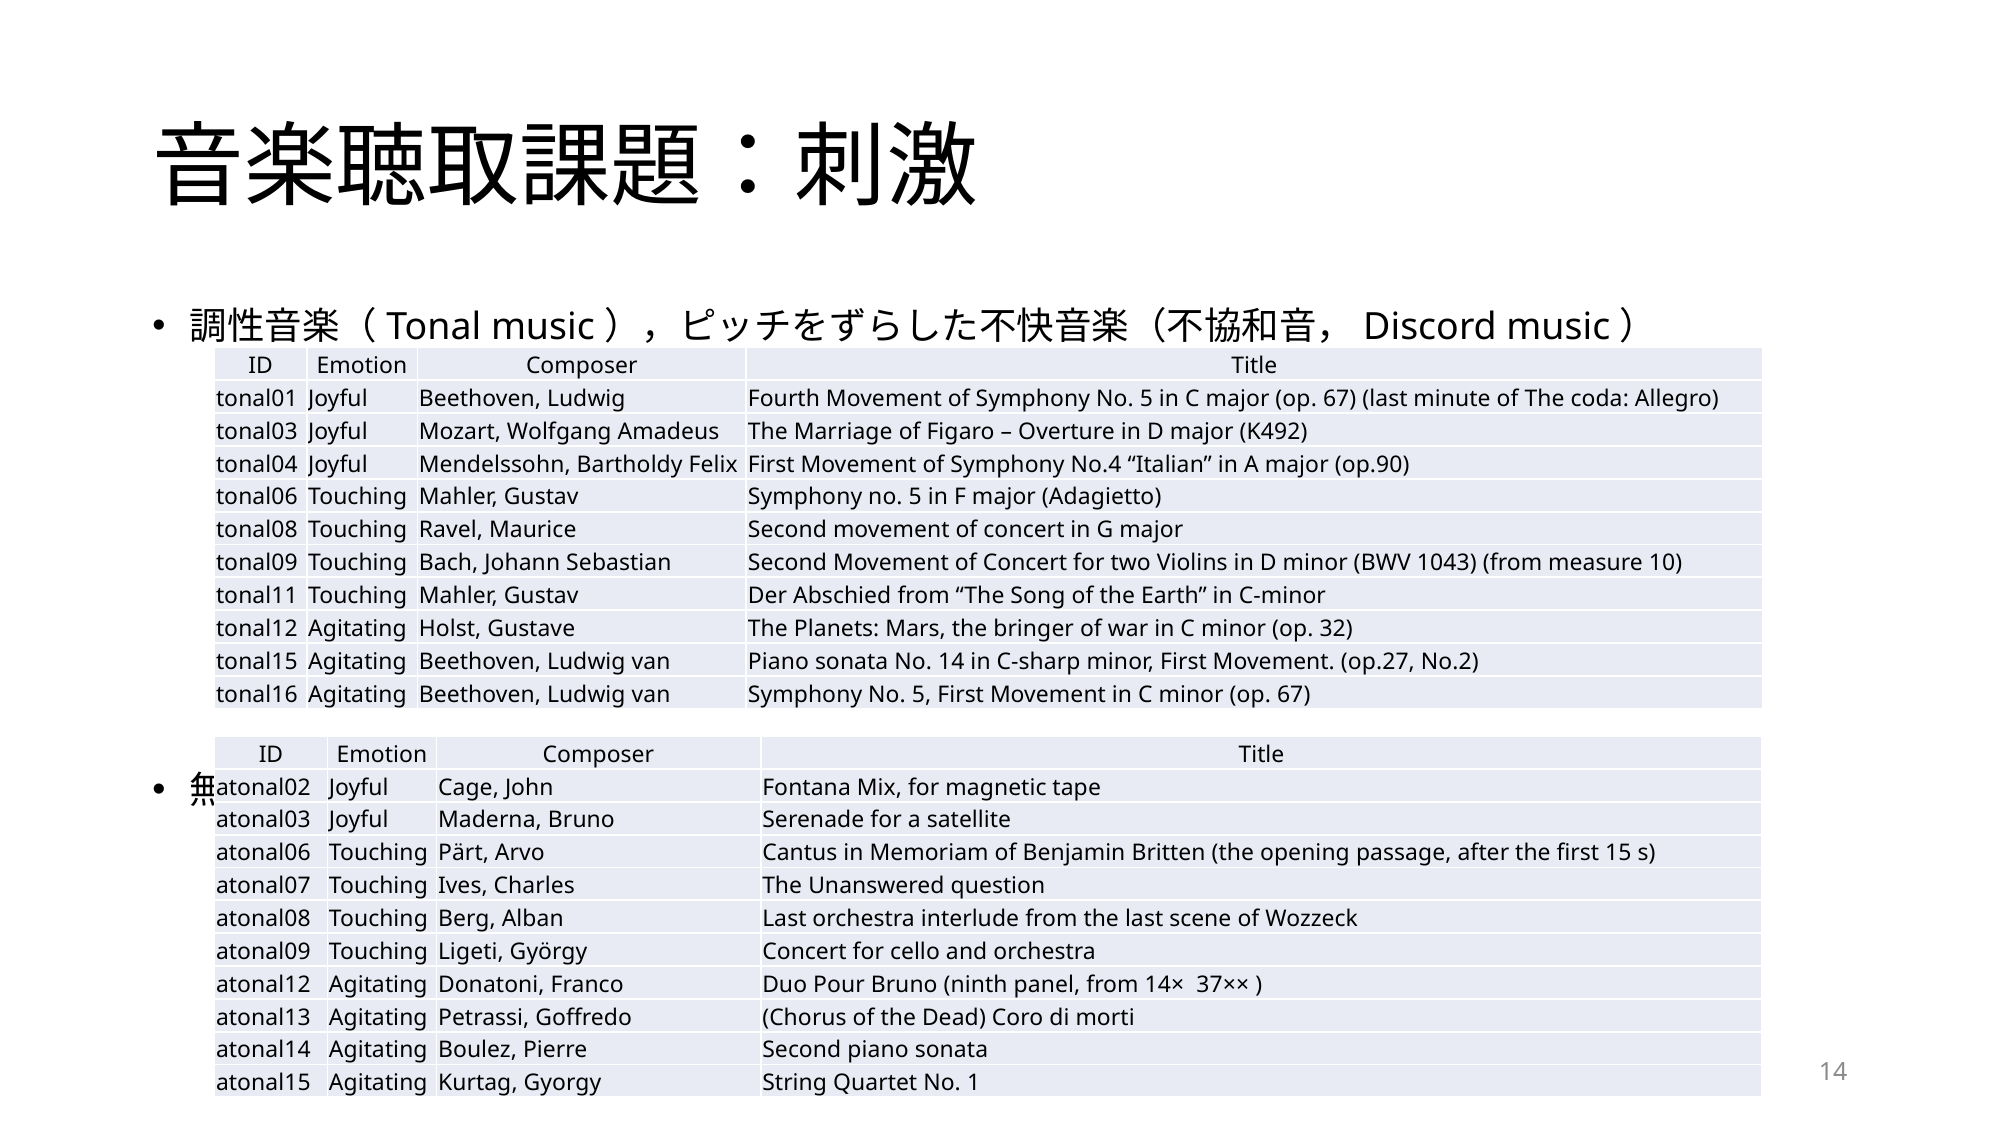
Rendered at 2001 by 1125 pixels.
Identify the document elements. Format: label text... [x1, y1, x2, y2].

table_cell Agitating [308, 611, 417, 642]
table_cell Touching [328, 934, 436, 965]
table_cell Duo Pour Bruno (ninth panel, from 14× 37×× ) [762, 967, 1761, 998]
title 音楽聴取課題：刺激 [137, 59, 1863, 278]
table_cell Joyful [308, 447, 417, 478]
table_header Emotion [328, 737, 436, 768]
table_cell Touching [328, 836, 436, 867]
table_cell Ives, Charles [437, 868, 760, 899]
table_cell Agitating [328, 1065, 436, 1096]
table_cell String Quartet No. 1 [762, 1065, 1412, 1096]
table_cell tonal09 [215, 545, 306, 576]
table_cell Symphony no. 5 in F major (Adagietto) [747, 480, 1762, 511]
table_cell atonal03 [215, 803, 327, 834]
table_header ID [215, 348, 306, 379]
table_cell Piano sonata No. 14 in C-sharp minor, First Movement. (op.27, No.2) [747, 644, 1762, 675]
table_cell atonal09 [215, 934, 327, 965]
table_cell Agitating [328, 1033, 436, 1064]
table_cell Beethoven, Ludwig van [418, 644, 745, 675]
table_cell Cantus in Memoriam of Benjamin Britten (the opening passage, after the first 15 s) [762, 836, 1761, 867]
table_cell tonal08 [215, 513, 306, 544]
table_cell Last orchestra interlude from the last scene of Wozzeck [762, 901, 1761, 932]
table_cell Holst, Gustave [418, 611, 745, 642]
table_cell (Chorus of the Dead) Coro di morti [762, 1000, 1761, 1031]
table_cell atonal15 [215, 1065, 327, 1096]
table_cell tonal16 [215, 677, 306, 708]
table_cell Beethoven, Ludwig [418, 381, 745, 412]
table_cell Mendelssohn, Bartholdy Felix [418, 447, 745, 478]
table_cell Touching [308, 545, 417, 576]
table_header Composer [437, 737, 760, 768]
table_cell Berg, Alban [437, 901, 760, 932]
table_cell Joyful [328, 803, 436, 834]
table_cell atonal12 [215, 967, 327, 998]
table_cell Agitating [328, 1000, 436, 1031]
table_cell Second Movement of Concert for two Violins in D minor (BWV 1043) (from measure 10) [747, 545, 1762, 576]
table_cell Agitating [328, 967, 436, 998]
table_cell tonal01 [215, 381, 306, 412]
table_header ID [215, 737, 327, 768]
slide_number 14 [1412, 1042, 1863, 1103]
table_cell Fontana Mix, for magnetic tape [762, 770, 1761, 801]
table_cell Agitating [308, 677, 417, 708]
table_cell Joyful [308, 381, 417, 412]
table_cell Pärt, Arvo [437, 836, 760, 867]
table_cell Kurtag, Gyorgy [437, 1065, 760, 1096]
table_cell The Marriage of Figaro – Overture in D major (K492) [747, 414, 1762, 445]
table_cell Touching [308, 513, 417, 544]
table_cell tonal15 [215, 644, 306, 675]
table_cell Mahler, Gustav [418, 480, 745, 511]
table_cell The Unanswered question [762, 868, 1761, 899]
table_cell Touching [328, 868, 436, 899]
table_header Title [747, 348, 1762, 379]
table_cell Touching [308, 480, 417, 511]
table_cell tonal11 [215, 578, 306, 609]
table_cell tonal04 [215, 447, 306, 478]
table_cell First Movement of Symphony No.4 “Italian” in A major (op.90) [747, 447, 1762, 478]
table_cell Maderna, Bruno [437, 803, 760, 834]
table_header Composer [418, 348, 745, 379]
table_cell Joyful [308, 414, 417, 445]
table_cell atonal07 [215, 868, 327, 899]
table_cell Serenade for a satellite [762, 803, 1761, 834]
list 調性音楽（Tonal music），ピッチをずらした不快音楽（不協和音，Discord music） 無調性音楽（Atonal music） [137, 299, 1863, 1014]
table_cell Ligeti, György [437, 934, 760, 965]
table_cell Ravel, Maurice [418, 513, 745, 544]
table_header Emotion [308, 348, 417, 379]
table_cell Second piano sonata [762, 1033, 1761, 1064]
table_cell Petrassi, Goffredo [437, 1000, 760, 1031]
table_cell Mozart, Wolfgang Amadeus [418, 414, 745, 445]
table_cell Touching [328, 901, 436, 932]
table_cell atonal08 [215, 901, 327, 932]
table_cell Cage, John [437, 770, 760, 801]
table_cell Der Abschied from “The Song of the Earth” in C-minor [747, 578, 1762, 609]
table_cell Touching [308, 578, 417, 609]
table_cell atonal13 [215, 1000, 327, 1031]
table_cell The Planets: Mars, the bringer of war in C minor (op. 32) [747, 611, 1762, 642]
table_cell Second movement of concert in G major [747, 513, 1762, 544]
table_cell Boulez, Pierre [437, 1033, 760, 1064]
table_cell Agitating [308, 644, 417, 675]
table_cell tonal06 [215, 480, 306, 511]
table_cell tonal03 [215, 414, 306, 445]
table_cell atonal06 [215, 836, 327, 867]
table_cell atonal14 [215, 1033, 327, 1064]
table_header Title [762, 737, 1761, 768]
table_cell Fourth Movement of Symphony No. 5 in C major (op. 67) (last minute of The coda: Allegro) [747, 381, 1762, 412]
table_cell Donatoni, Franco [437, 967, 760, 998]
table_cell Symphony No. 5, First Movement in C minor (op. 67) [747, 677, 1762, 708]
table_cell tonal12 [215, 611, 306, 642]
table_cell Beethoven, Ludwig van [418, 677, 745, 708]
table_cell Mahler, Gustav [418, 578, 745, 609]
table_cell Concert for cello and orchestra [762, 934, 1761, 965]
table_cell Joyful [328, 770, 436, 801]
table_cell atonal02 [215, 770, 327, 801]
table_cell Bach, Johann Sebastian [418, 545, 745, 576]
